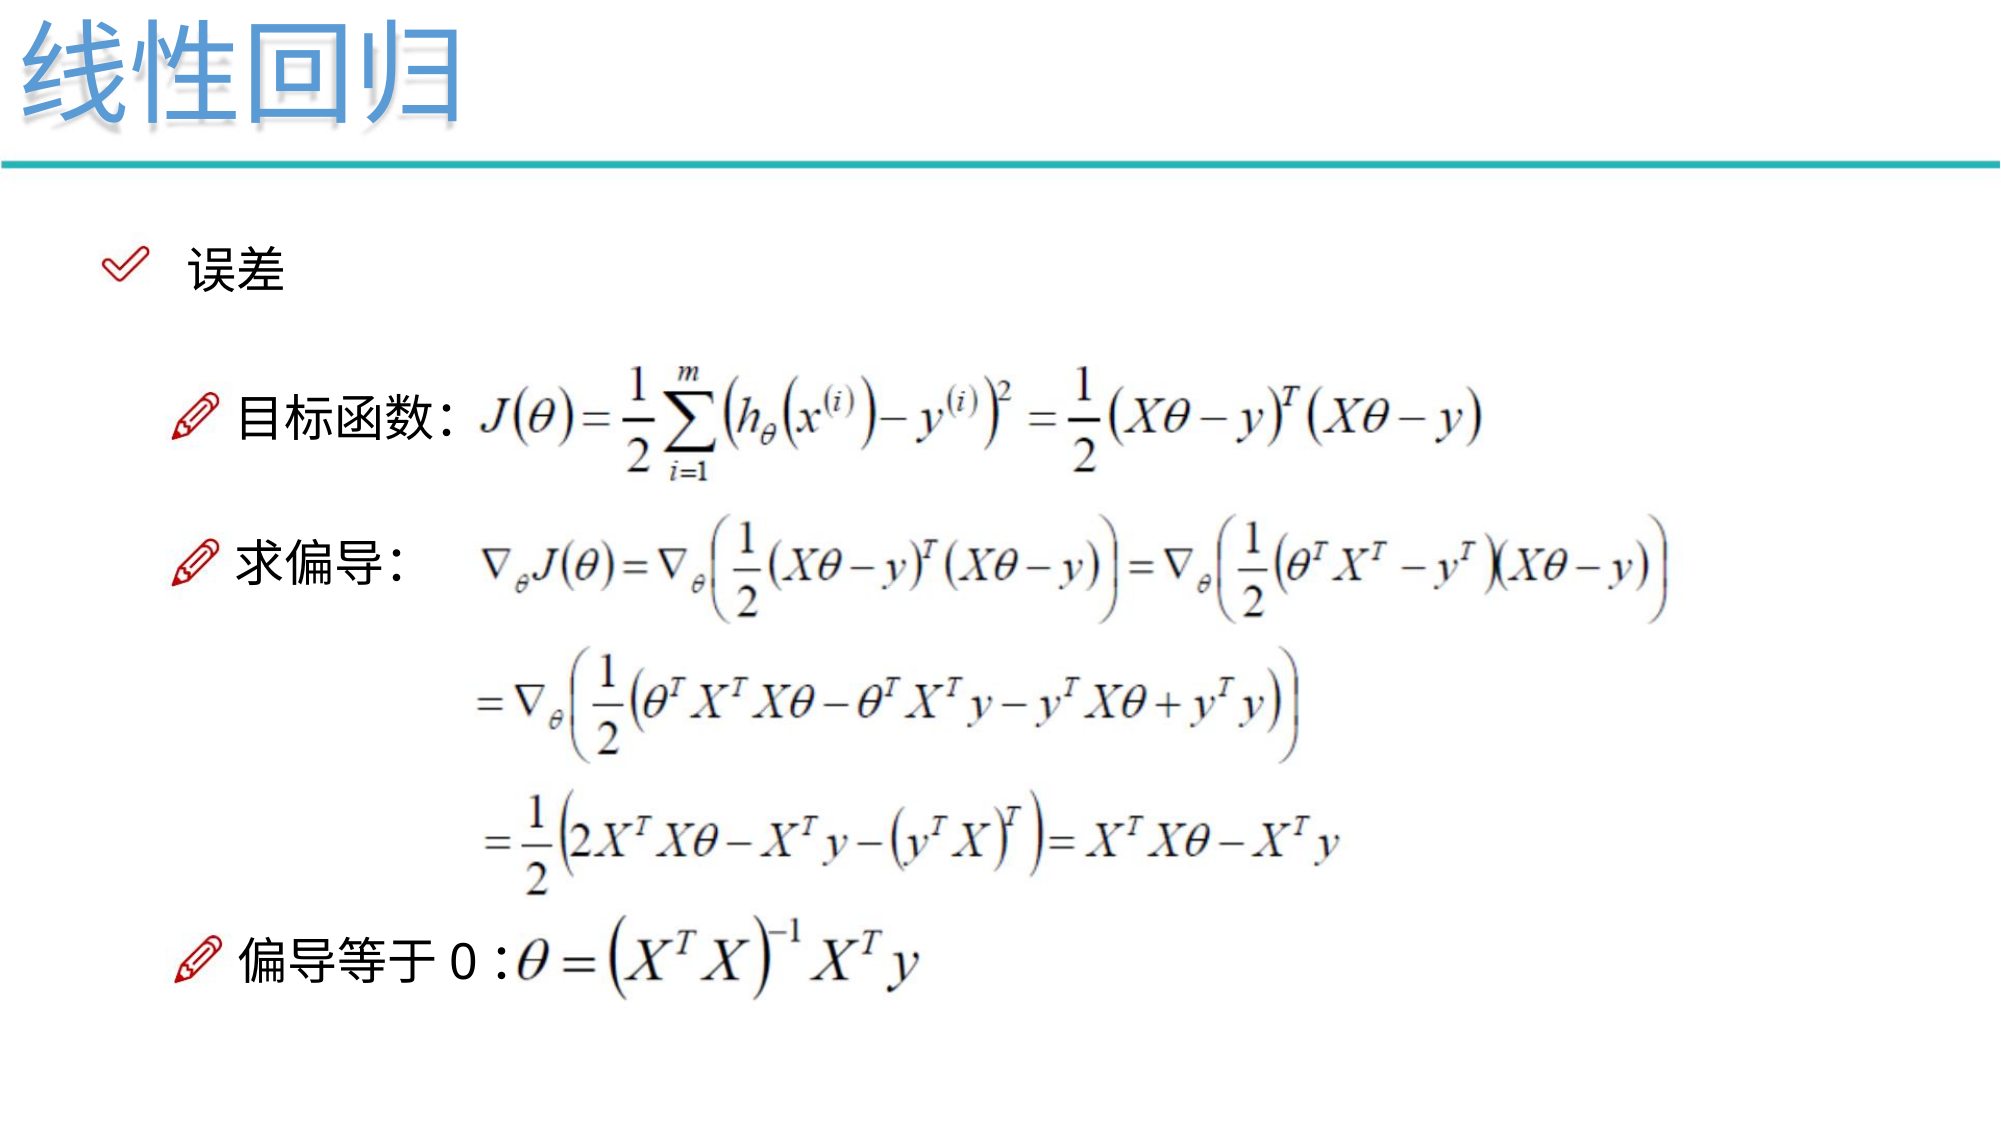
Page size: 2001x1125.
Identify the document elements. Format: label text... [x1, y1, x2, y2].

text_box [0, 0, 2000, 1125]
text_box 目标函数： 求偏导： [234, 380, 560, 592]
text_box 线性回归 [17, 24, 637, 137]
text_box 偏导等于0： [237, 923, 592, 990]
text_box 误差 [186, 232, 362, 299]
